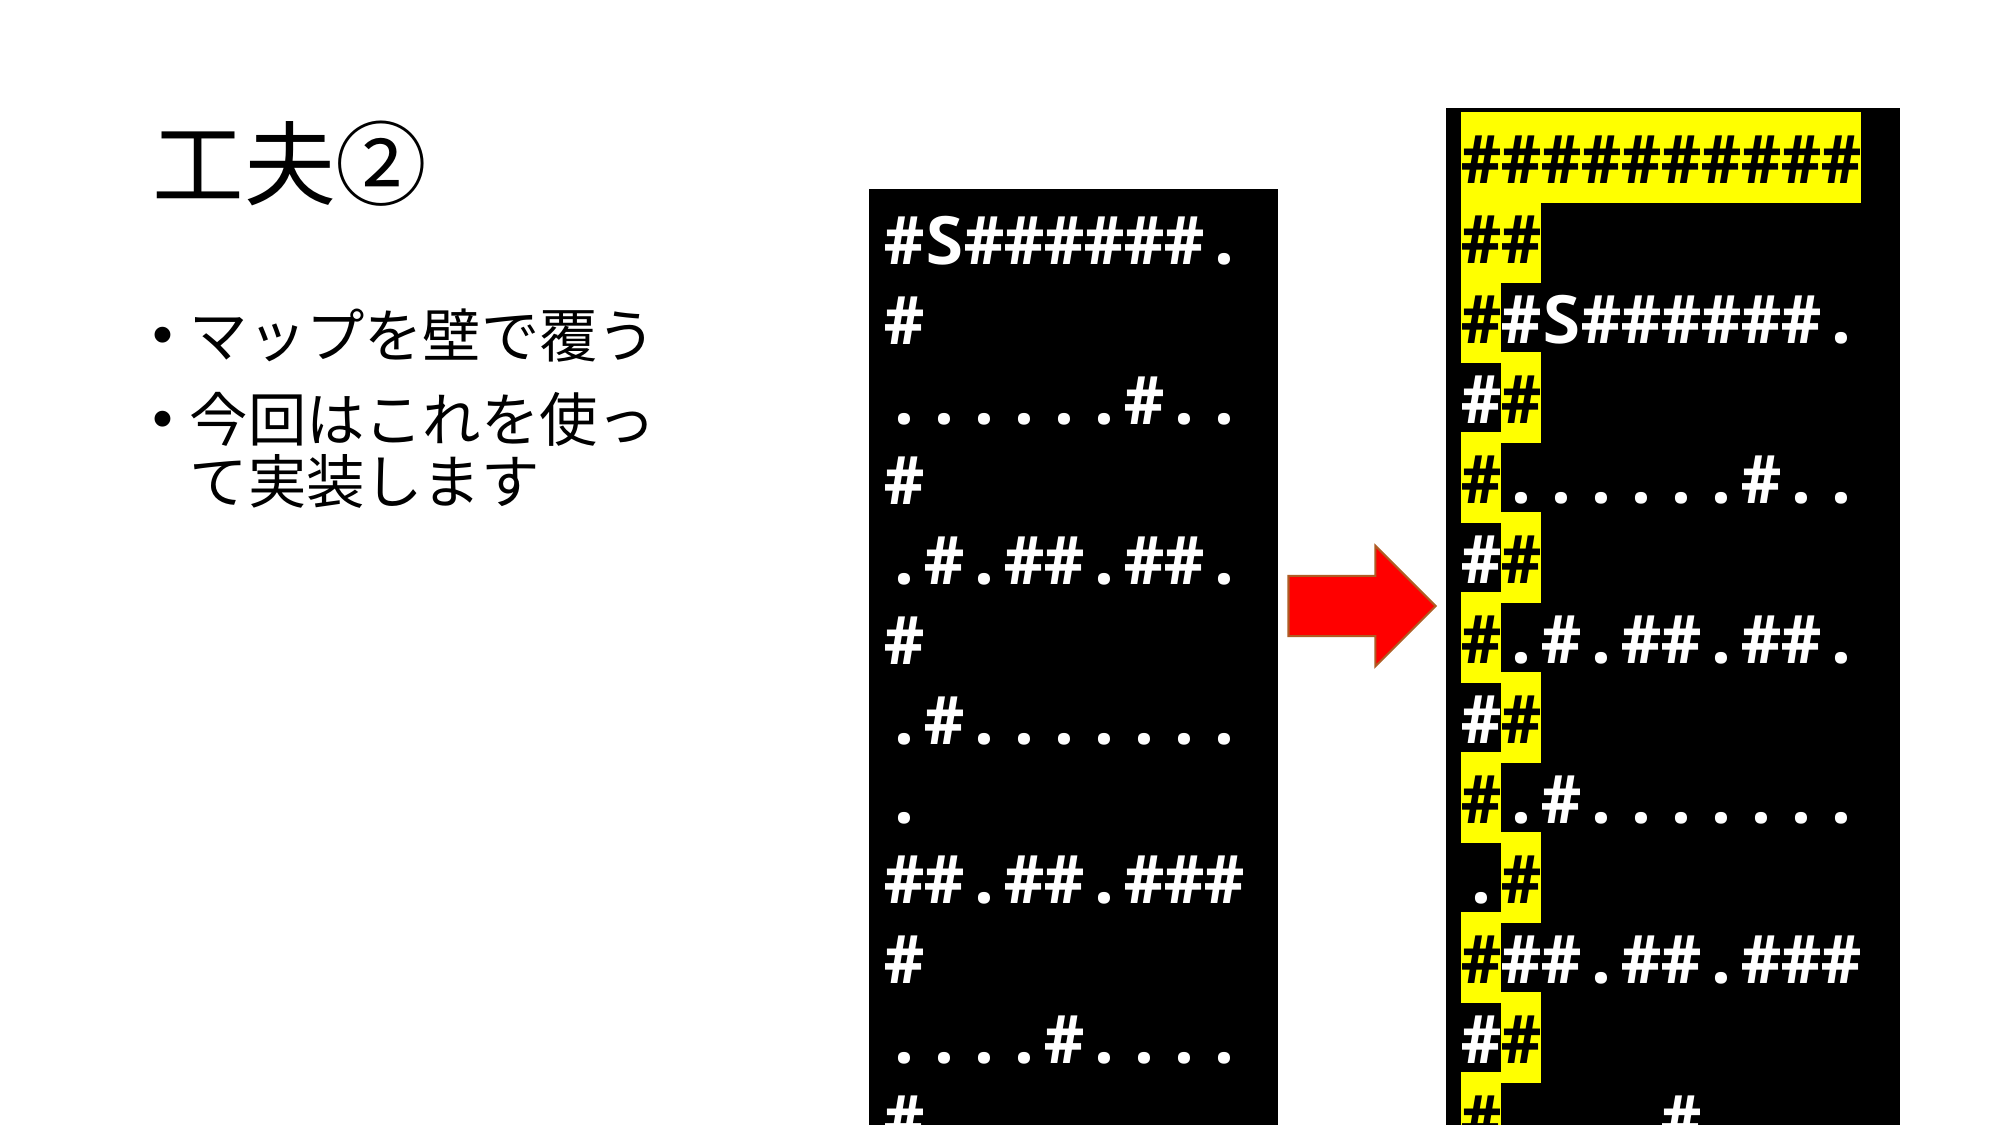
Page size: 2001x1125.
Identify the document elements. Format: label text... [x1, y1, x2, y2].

text_box ############ ##S######.## #......#..## #.#.##.##.## #.#........# ###.##.##### #....#....## #.#######.## #....#.....# #.####.###.# #....#...G## ############ [1446, 108, 1900, 1125]
text_box #S######.# ......#..# .#.##.##.# .#........ ##.##.#### ....#....# .#######.# ....#..... .####.###. ....#...G# [869, 189, 1278, 1125]
list マップを壁で覆う 今回はこれを使って実装します [137, 299, 712, 1014]
text_box [1287, 543, 1438, 669]
title 工夫② [137, 59, 1863, 278]
